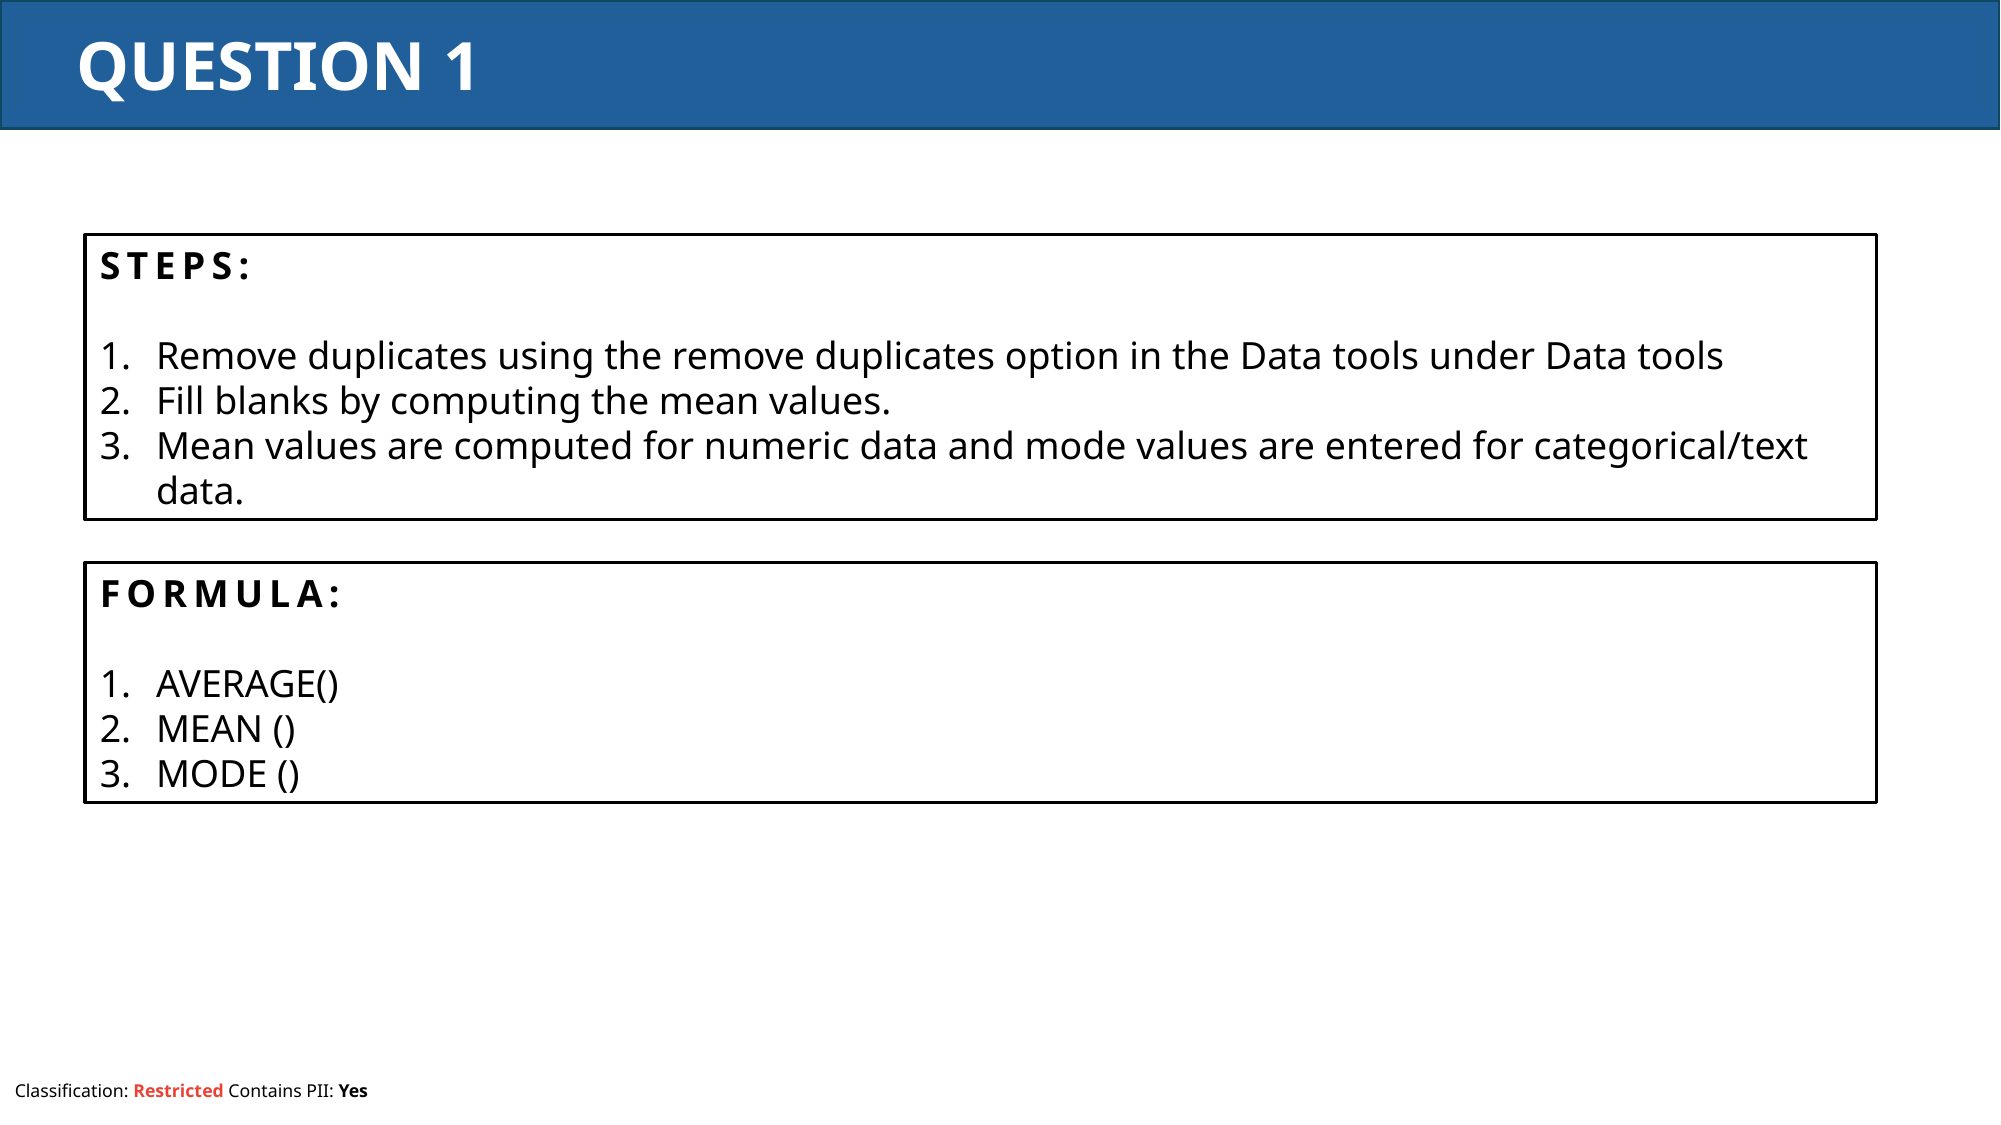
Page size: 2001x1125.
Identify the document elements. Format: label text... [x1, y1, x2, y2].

text_box FORMULA: AVERAGE() MEAN () MODE () [84, 562, 1877, 803]
text_box QUESTION 1 [61, 16, 679, 111]
text_box [0, 0, 2000, 130]
text_box STEPS: Remove duplicates using the remove duplicates option in the Data tools under Data tools Fill blanks by computing the mean values. Mean values are computed for numeric data and mode values are entered for categorical/text data. [84, 234, 1877, 520]
